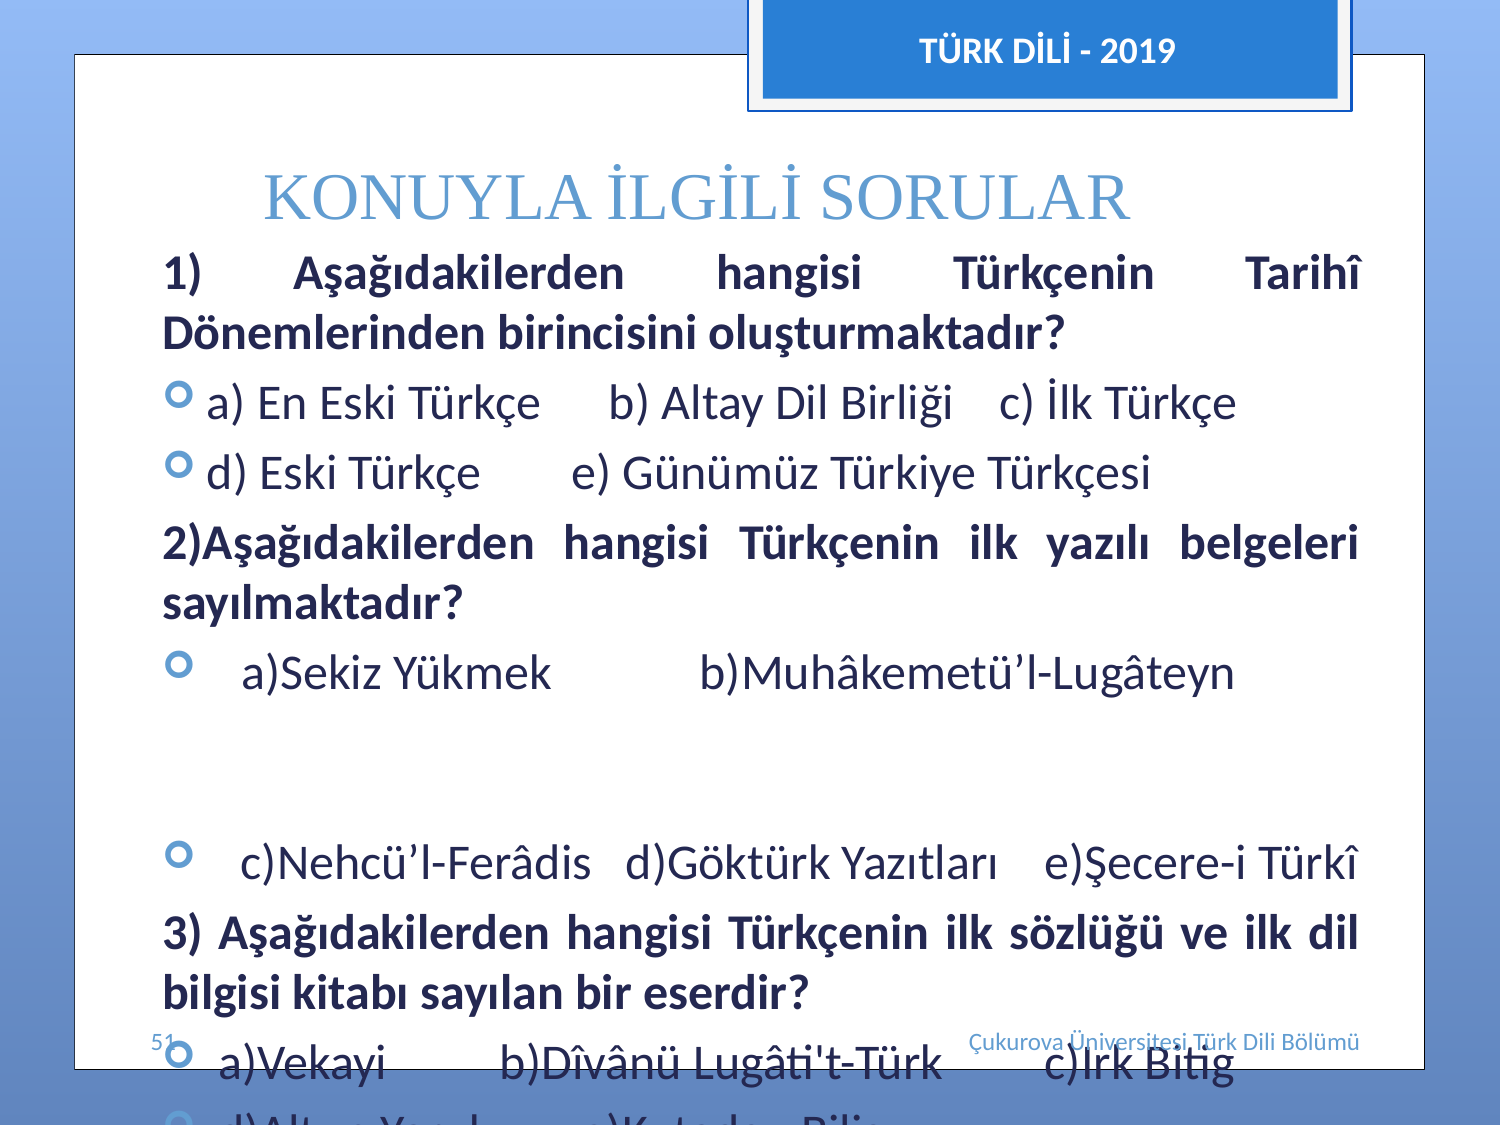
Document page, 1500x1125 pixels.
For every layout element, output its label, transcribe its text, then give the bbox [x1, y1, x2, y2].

list 1) Aşağıdakilerden hangisi Türkçenin Tarihî Dönemlerinden birincisini oluşturmaktadır? a) En Eski Türkçe b) Altay Dil Birliği c) İlk Türkçe d) Eski Türkçe e) Günümüz Türkiye Türkçesi 2)Aşağıdakilerden hangisi Türkçenin ilk yazılı belgeleri sayılmaktadır? a)Sekiz Yükmek b)Muhâkemetü’l-Lugâteyn c)Nehcü’l-Ferâdis d)Göktürk Yazıtları e)Şecere-i Türkî 3) Aşağıdakilerden hangisi Türkçenin ilk sözlüğü ve ilk dil bilgisi kitabı sayılan bir eserdir? a)Vekayi b)Dîvânü Lugâti't-Türk c)Irk Bitig d)Altun Yaruk e)Kutadgu Bilig [135, 231, 1376, 1010]
footer Çukurova Üniversitesi Türk Dili Bölümü [355, 1010, 1376, 1071]
slide_number 51 [135, 1010, 355, 1071]
slide_number TÜRK DİLİ - 2019 [761, 18, 1334, 79]
title KONUYLA İLGİLİ SORULAR [135, 78, 1376, 231]
